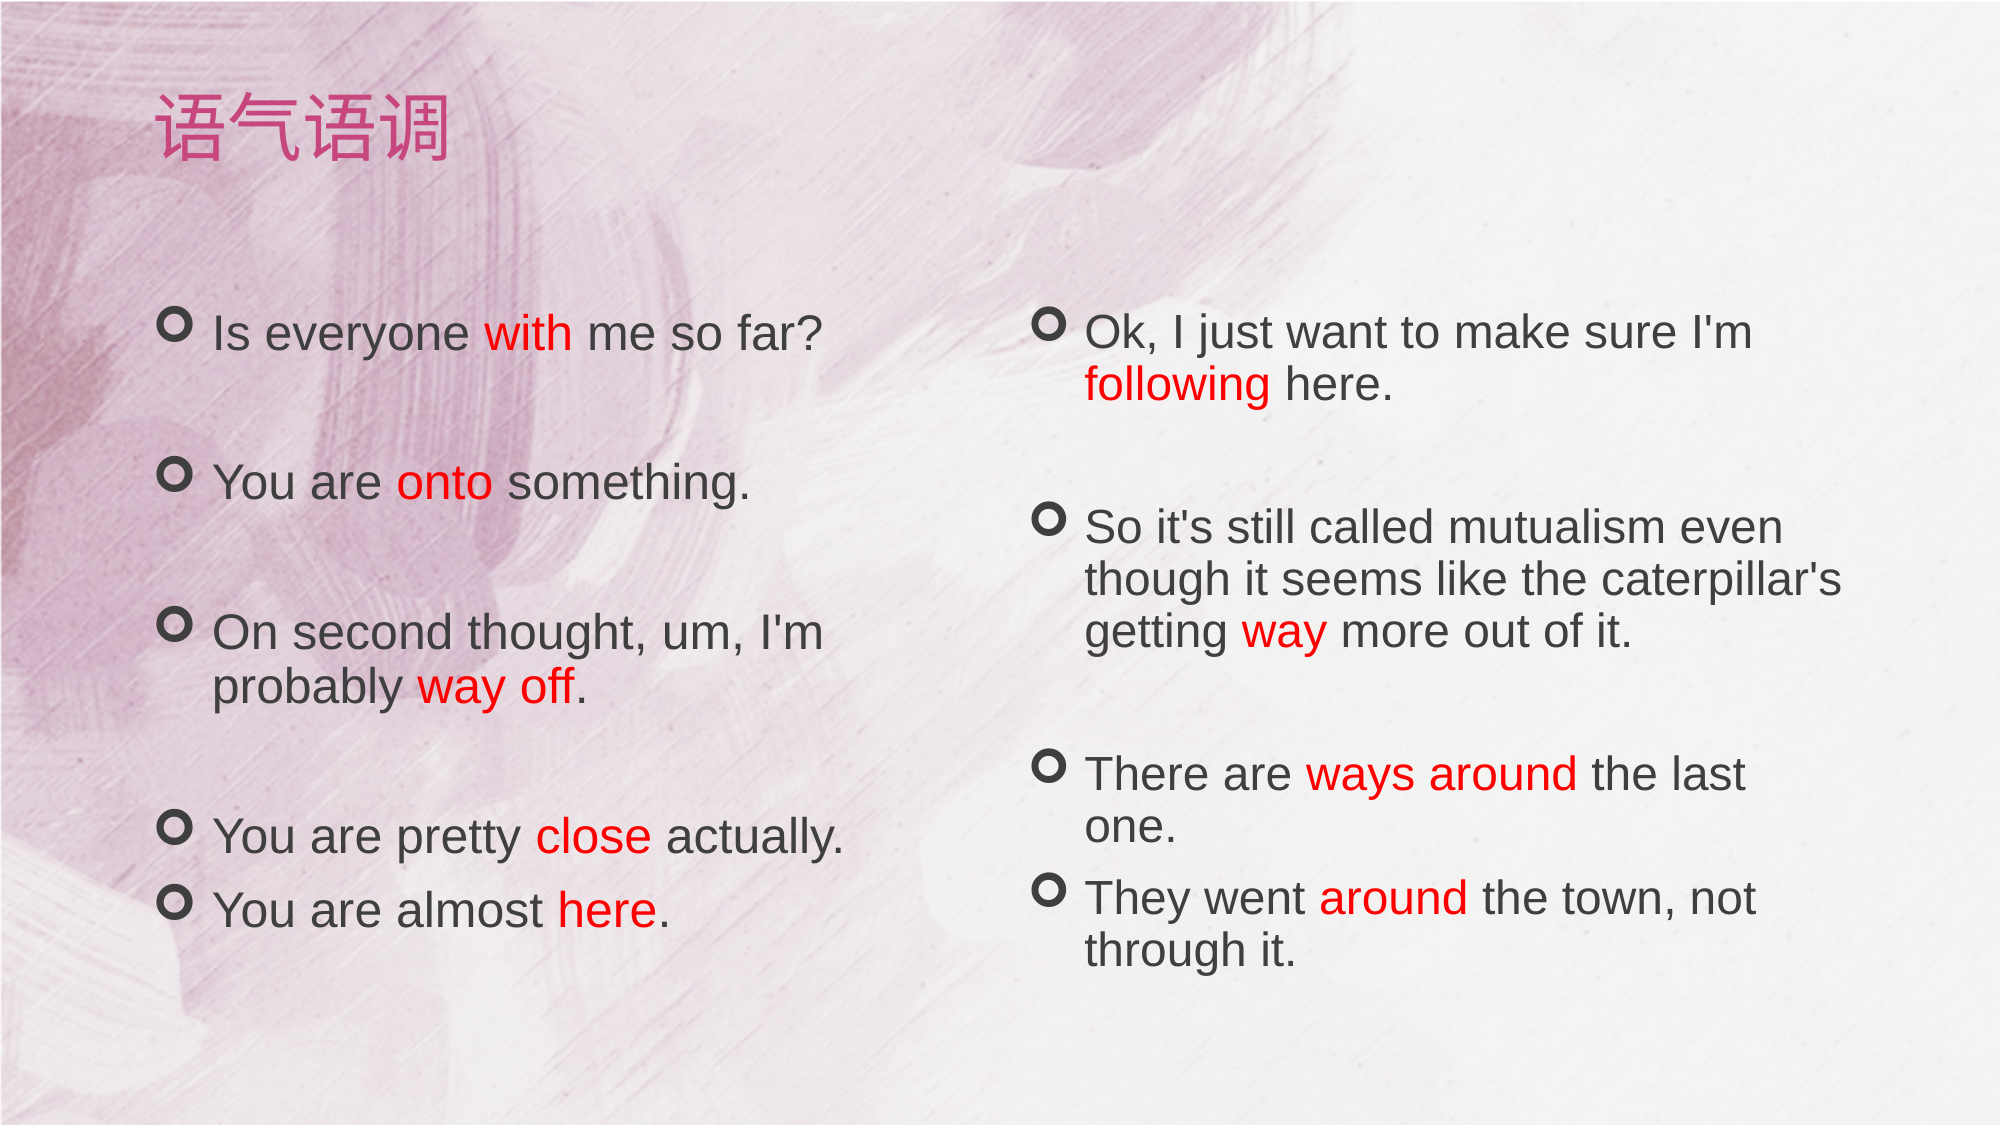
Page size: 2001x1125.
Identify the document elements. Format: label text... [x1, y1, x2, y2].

list Ok, I just want to make sure I'm following here. So it's still called mutualism even though it seems like the caterpillar's getting way more out of it. There are ways around the last one. They went around the town, not through it. [1012, 299, 1863, 1014]
list Is everyone with me so far? You are onto something. On second thought, um, I'm probably way off. You are pretty close actually. You are almost here. [137, 299, 988, 1014]
picture [3, 2, 2001, 1125]
title 语气语调 [137, 59, 1863, 202]
